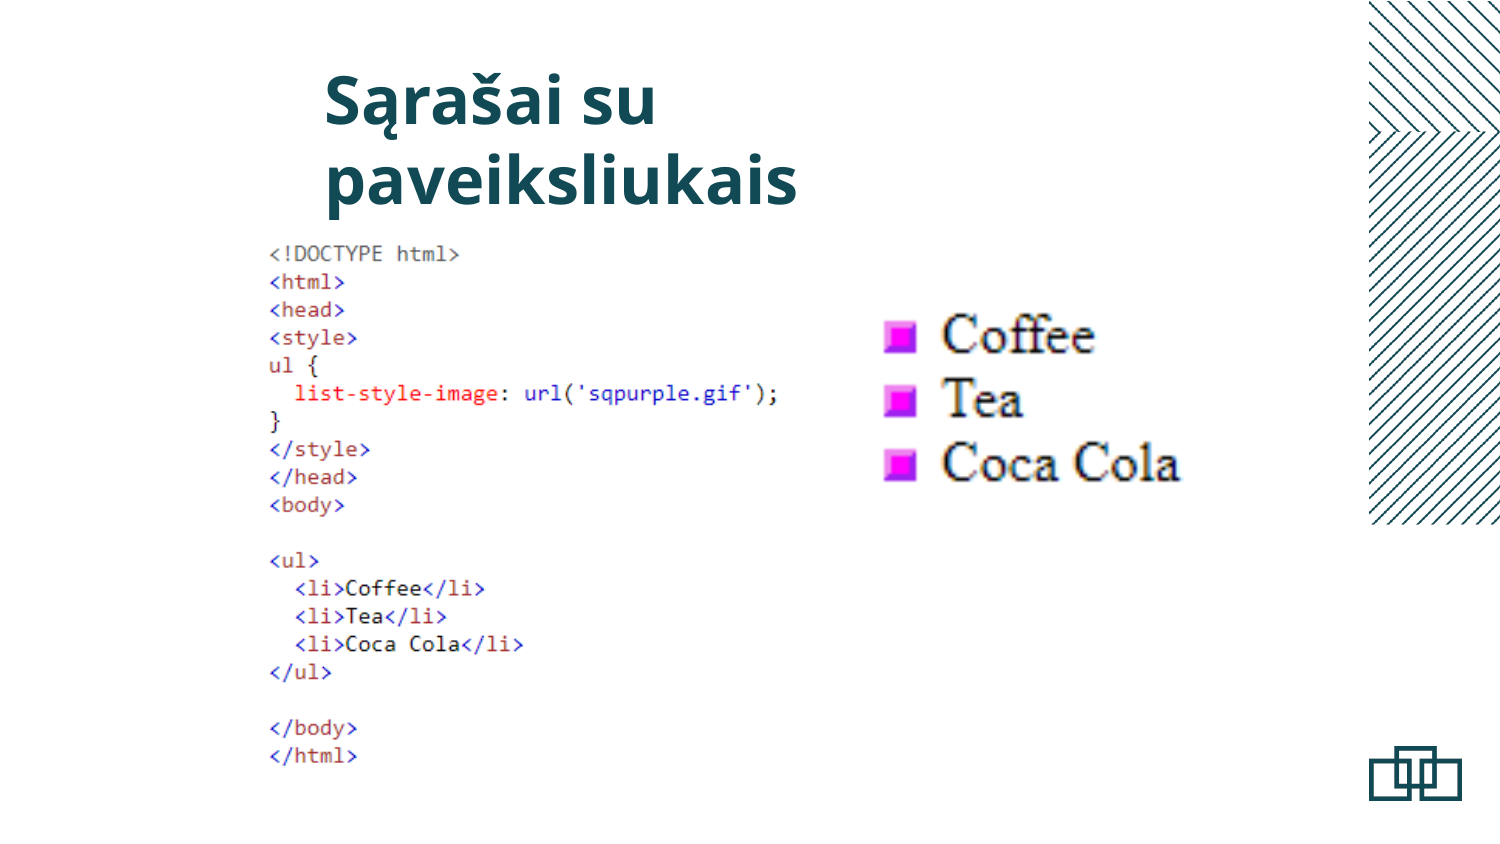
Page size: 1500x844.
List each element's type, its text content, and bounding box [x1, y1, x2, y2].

picture [1369, 0, 1500, 525]
picture [1369, 746, 1462, 801]
text_box Sąrašai su paveiksliukais [310, 104, 1111, 172]
picture [258, 235, 789, 780]
picture [856, 276, 1234, 557]
